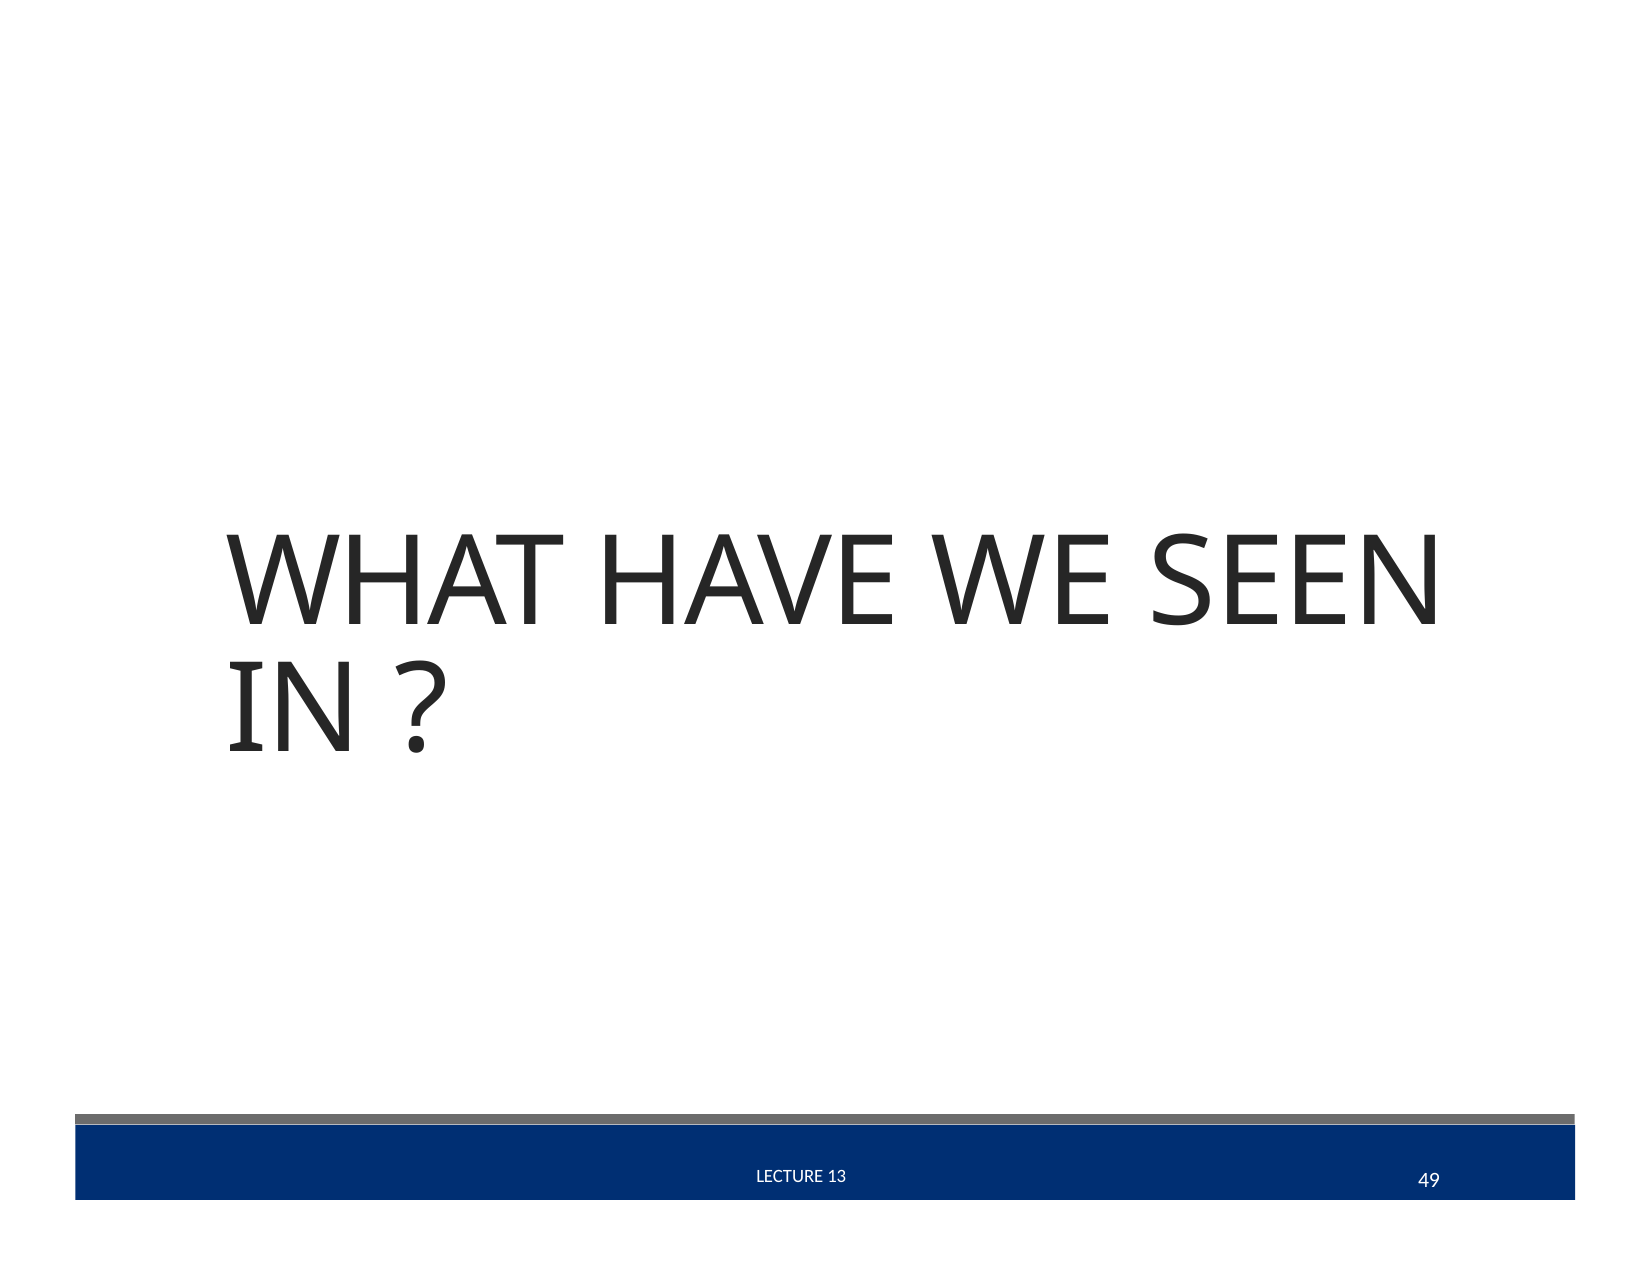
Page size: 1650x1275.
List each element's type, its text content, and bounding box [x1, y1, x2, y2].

slide_number 49 [1414, 1154, 1445, 1275]
text_box WHAT HAVE WE SEEN IN ? [222, 497, 1575, 777]
footer LECTURE 13 [749, 1162, 902, 1275]
